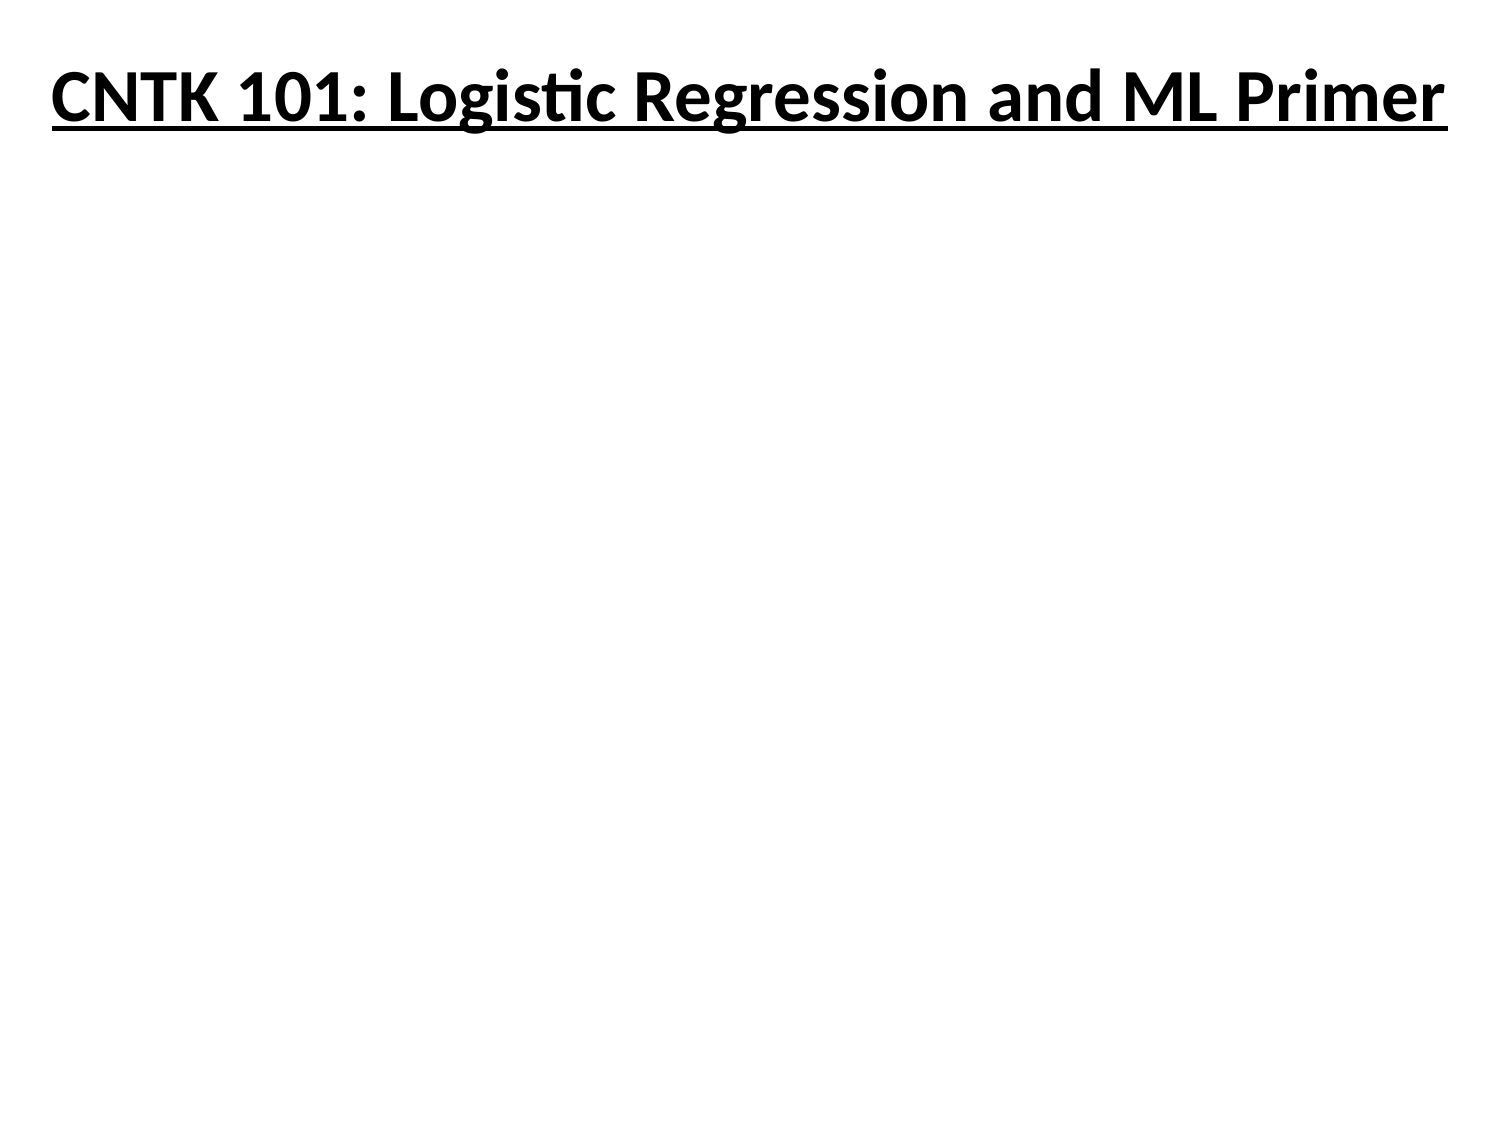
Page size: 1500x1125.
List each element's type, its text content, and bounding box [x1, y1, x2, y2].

title CNTK 101: Logistic Regression and ML Primer [0, 42, 1500, 231]
